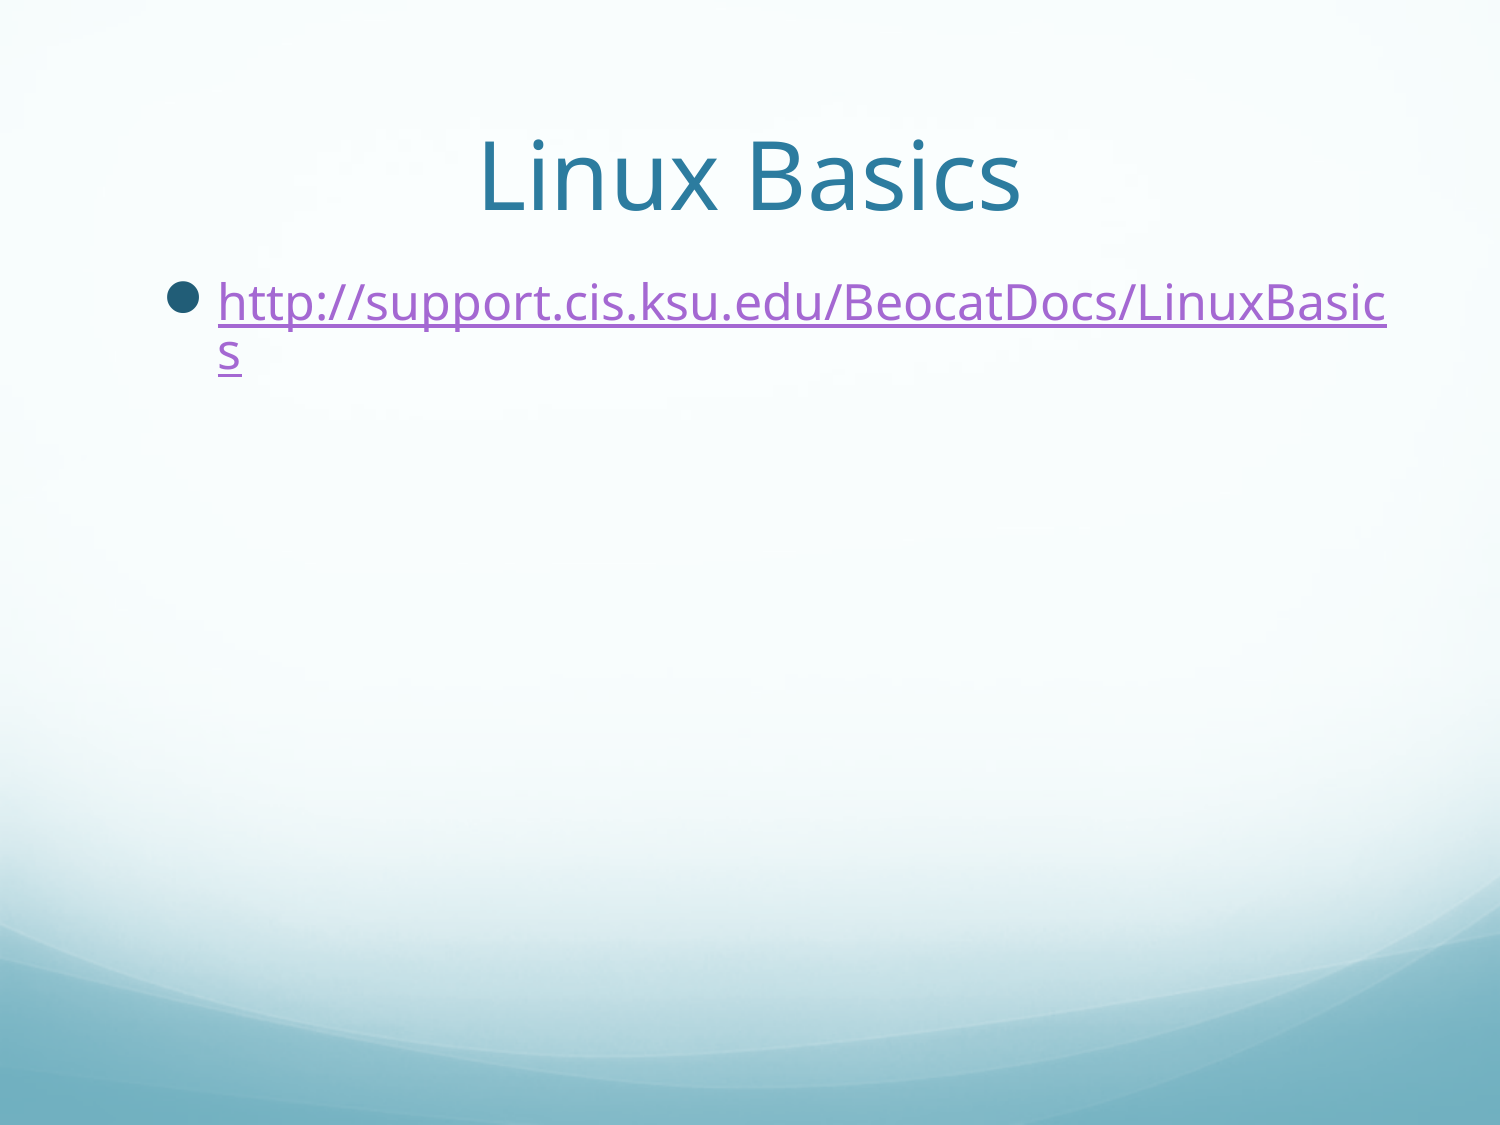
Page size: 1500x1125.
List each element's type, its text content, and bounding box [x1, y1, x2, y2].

list http://support.cis.ksu.edu/BeocatDocs/LinuxBasics [90, 262, 1410, 975]
title Linux Basics [90, 17, 1410, 237]
